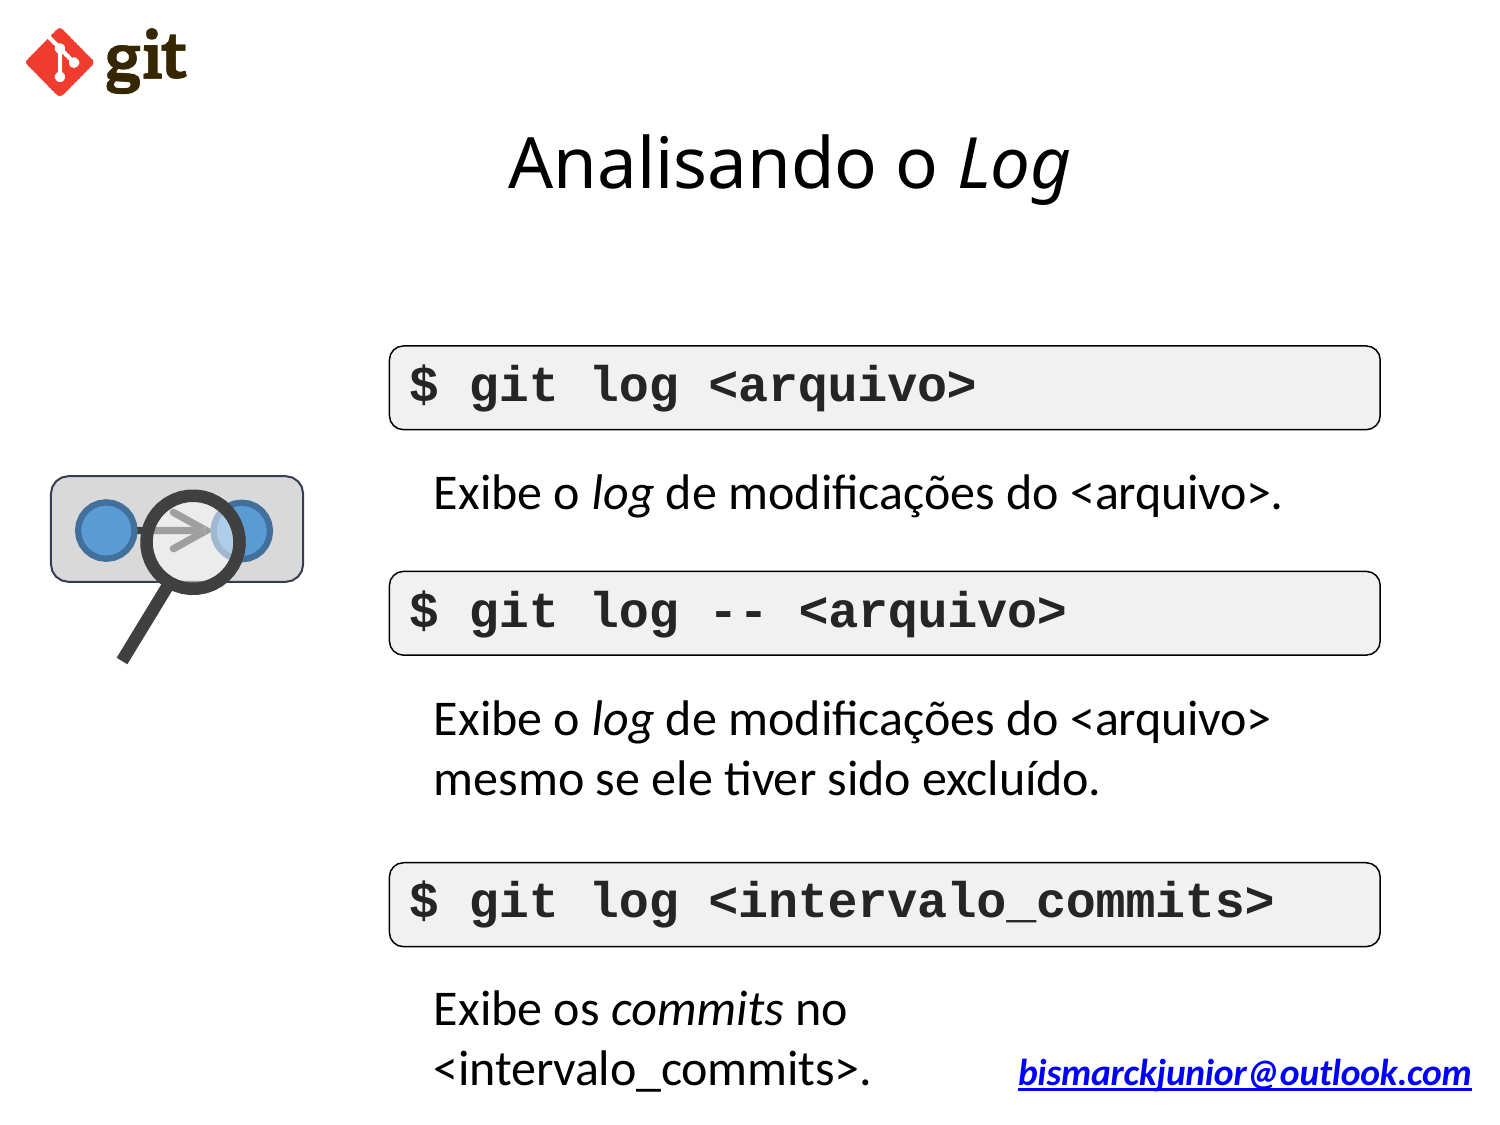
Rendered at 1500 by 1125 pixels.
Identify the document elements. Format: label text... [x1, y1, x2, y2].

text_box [388, 344, 1382, 431]
picture [26, 28, 187, 96]
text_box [388, 570, 1382, 657]
text_box $ git log <arquivo> Exibe o log de modificações do <arquivo>. $ git log -- <arquivo> Exibe o log de modificações do <arquivo> mesmo se ele tiver sido excluído. $ git log <intervalo_commits> Exibe os commits no <intervalo_commits>. [406, 439, 1304, 569]
title Analisando o Log [131, 115, 1369, 306]
text_box bismarckjunior@outlook.com [1016, 1055, 1481, 1094]
text_box $ git log <arquivo> Exibe o log de modificações do <arquivo>. $ git log -- <arquivo> Exibe o log de modificações do <arquivo> mesmo se ele tiver sido excluído. $ git log <intervalo_commits> Exibe os commits no <intervalo_commits>. [406, 956, 1304, 1096]
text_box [49, 475, 305, 668]
text_box $ git log <arquivo> Exibe o log de modificações do <arquivo>. $ git log -- <arquivo> Exibe o log de modificações do <arquivo> mesmo se ele tiver sido excluído. $ git log <intervalo_commits> Exibe os commits no <intervalo_commits>. [406, 665, 1304, 860]
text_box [388, 861, 1382, 948]
